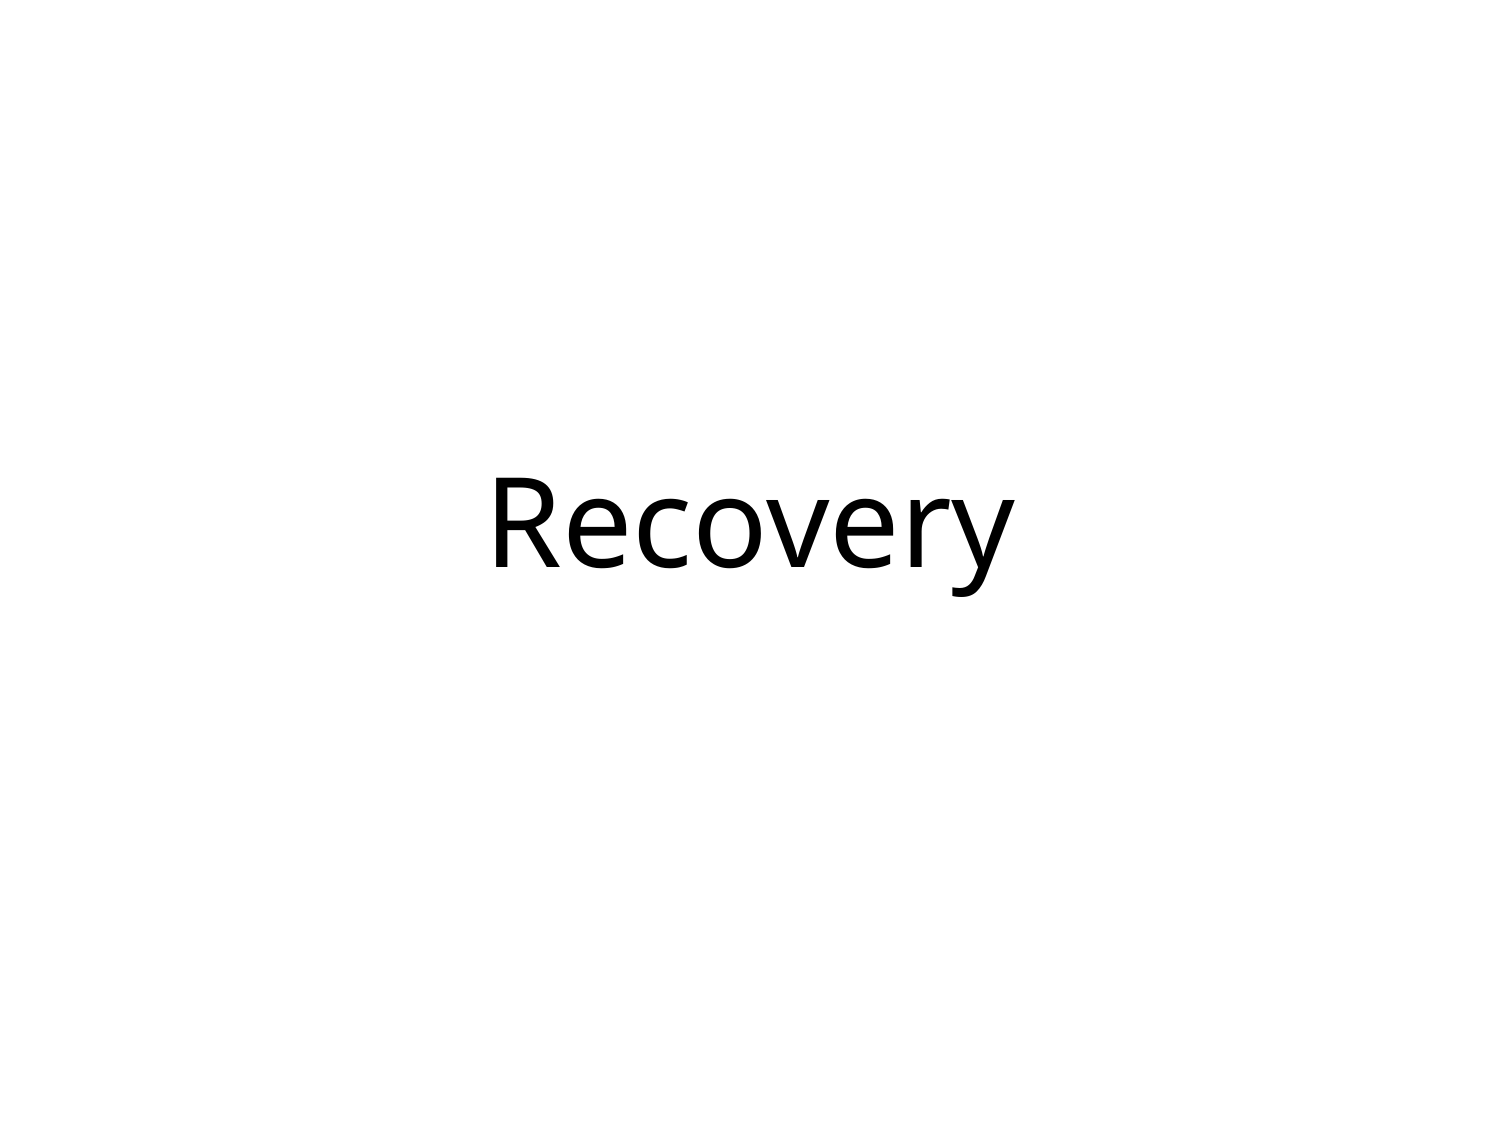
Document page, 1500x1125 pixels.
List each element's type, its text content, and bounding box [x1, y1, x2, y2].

title Recovery [112, 349, 1388, 687]
